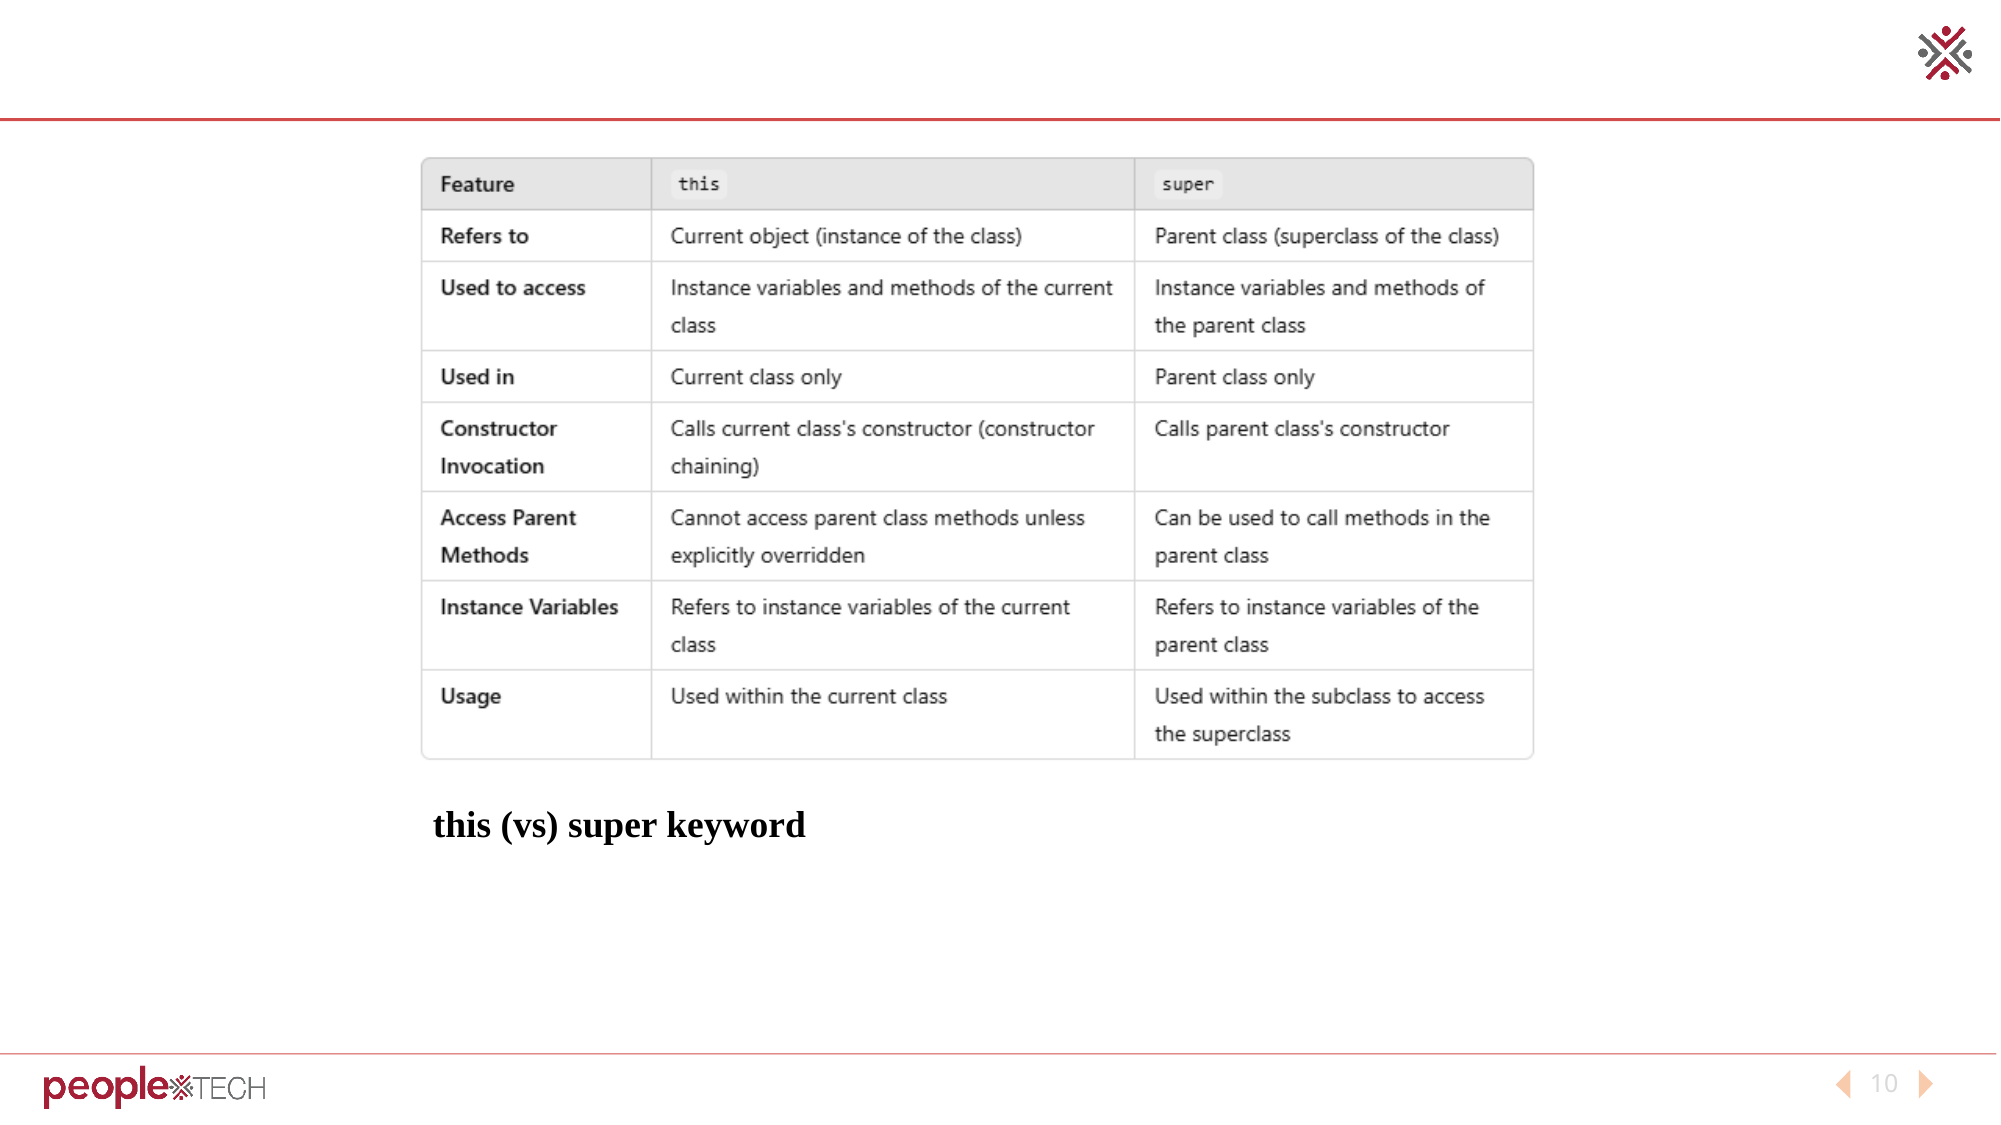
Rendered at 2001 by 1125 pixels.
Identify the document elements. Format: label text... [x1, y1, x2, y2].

picture [1918, 26, 1972, 80]
picture [31, 1059, 275, 1115]
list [418, 145, 1547, 793]
text_box this (vs) super keyword [418, 793, 1085, 853]
